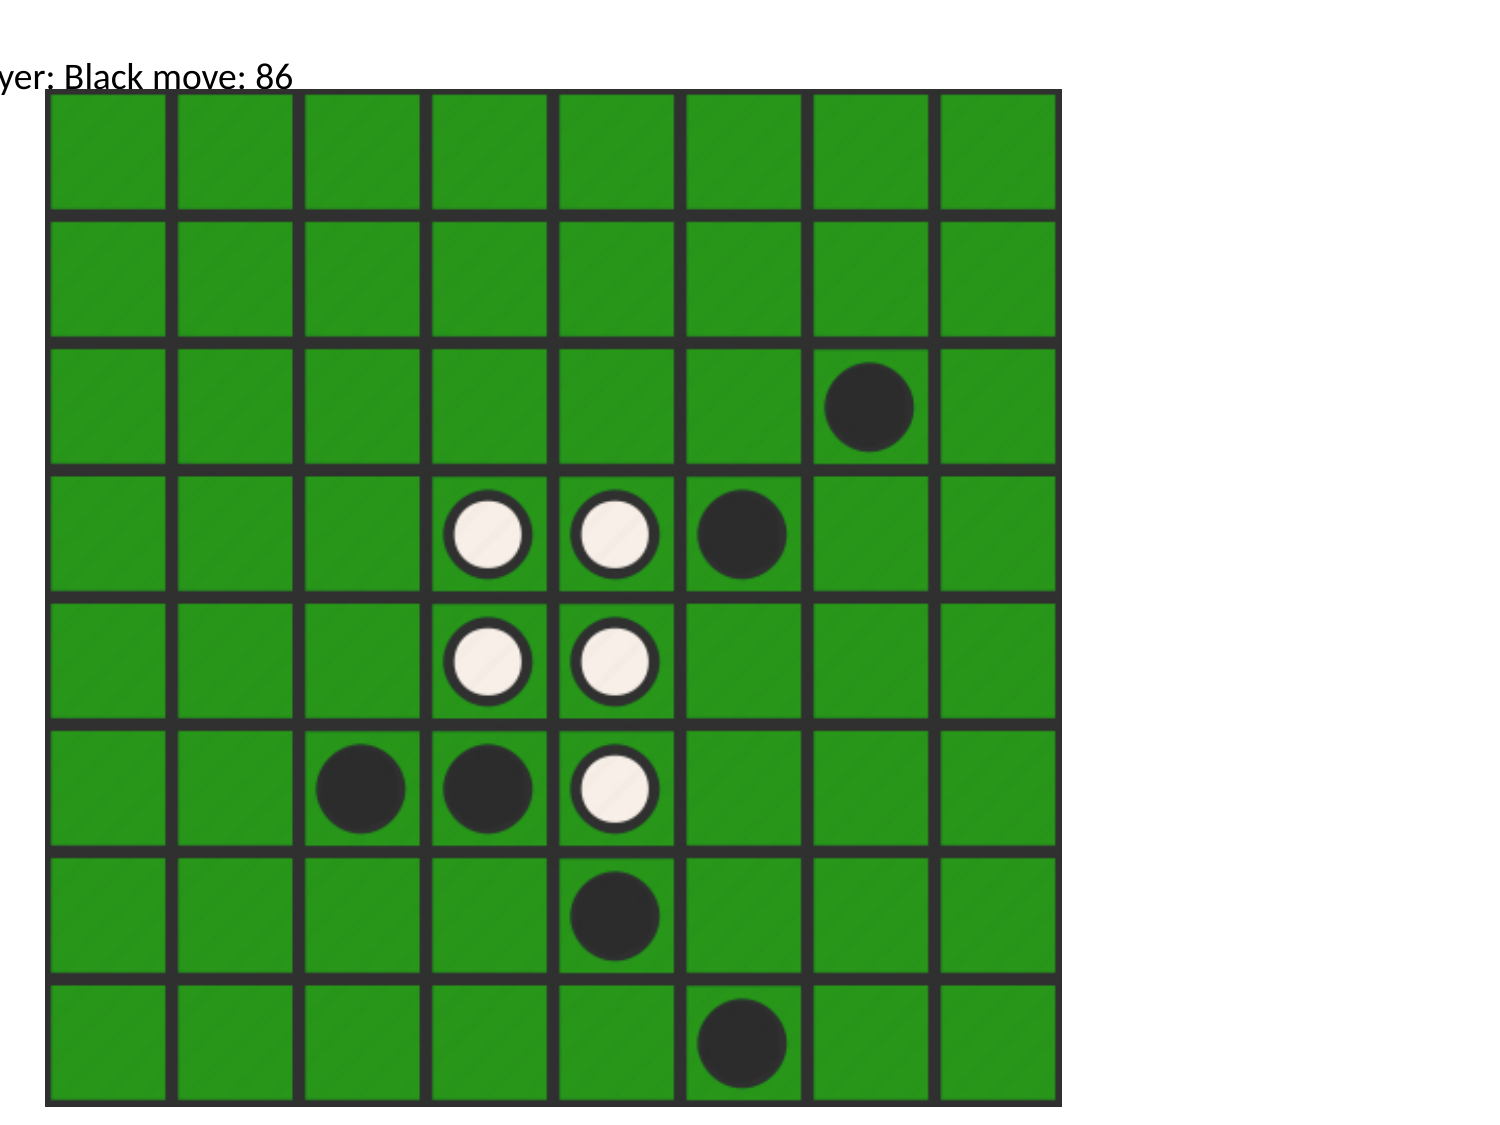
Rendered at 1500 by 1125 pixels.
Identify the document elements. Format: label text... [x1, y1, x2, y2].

picture [44, 89, 1062, 1107]
text_box turn: 7 player: Black move: 86 [0, 44, 309, 105]
